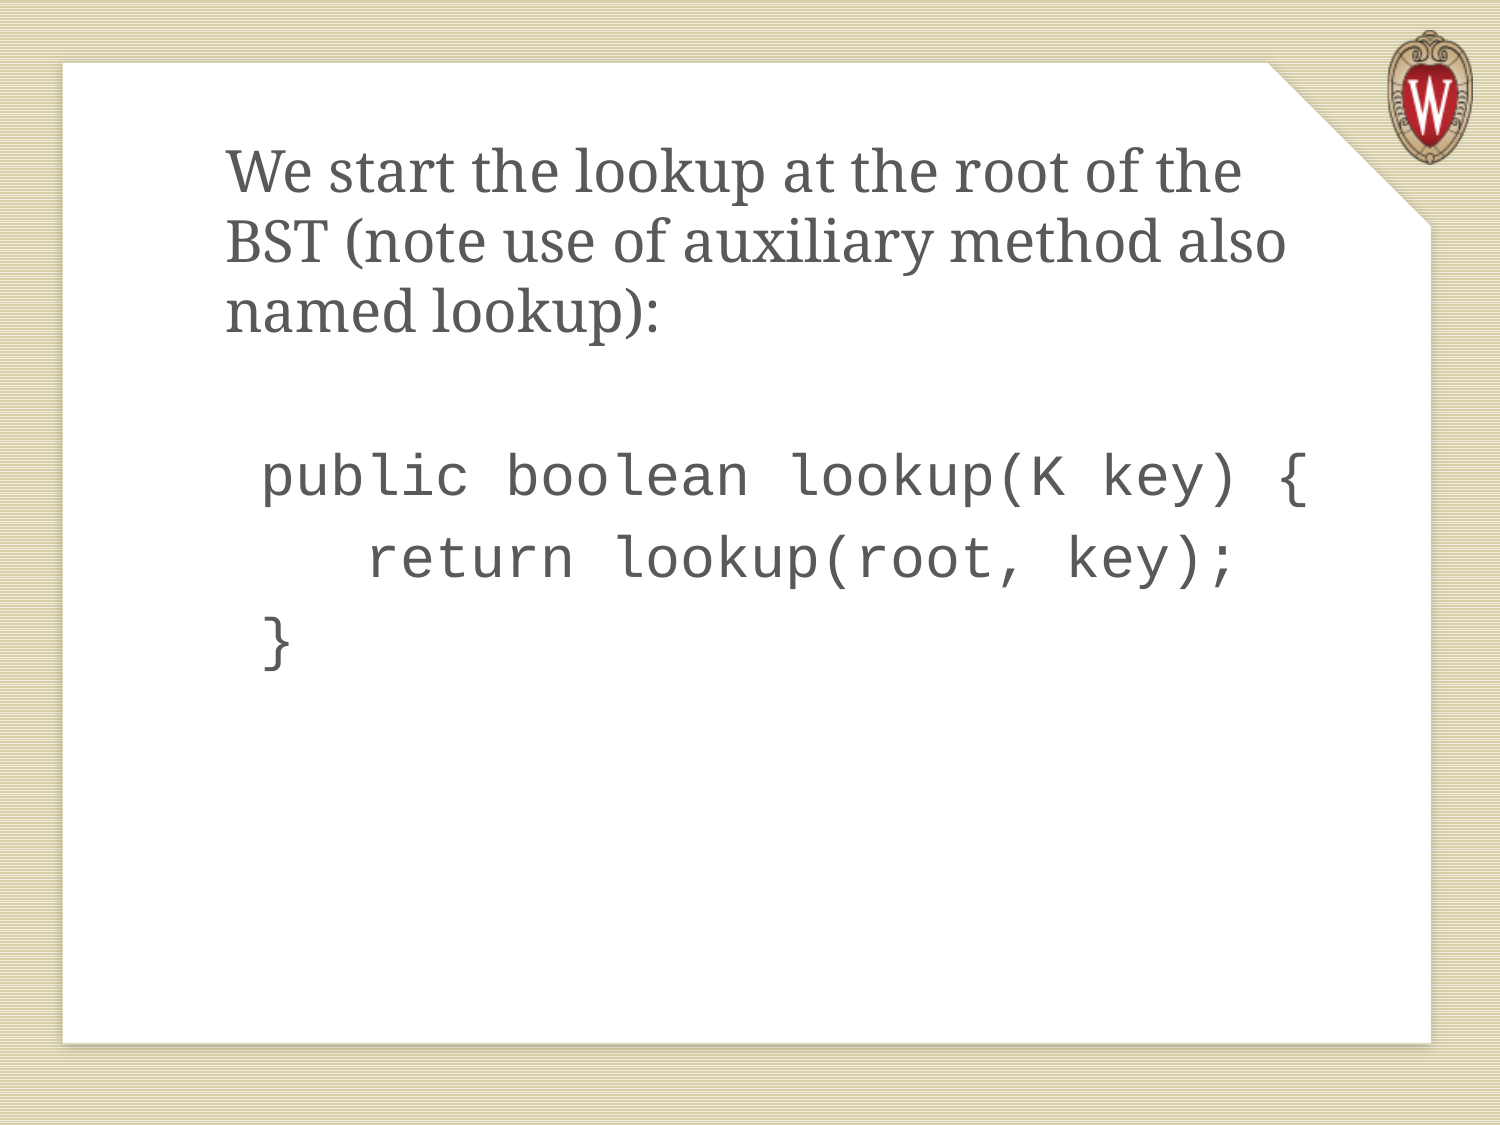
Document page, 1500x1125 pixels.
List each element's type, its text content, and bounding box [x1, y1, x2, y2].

subtitle We start the lookup at the root of the BST (note use of auxiliary method also named lookup): public boolean lookup(K key) { return lookup(root, key); } [225, 134, 1331, 887]
